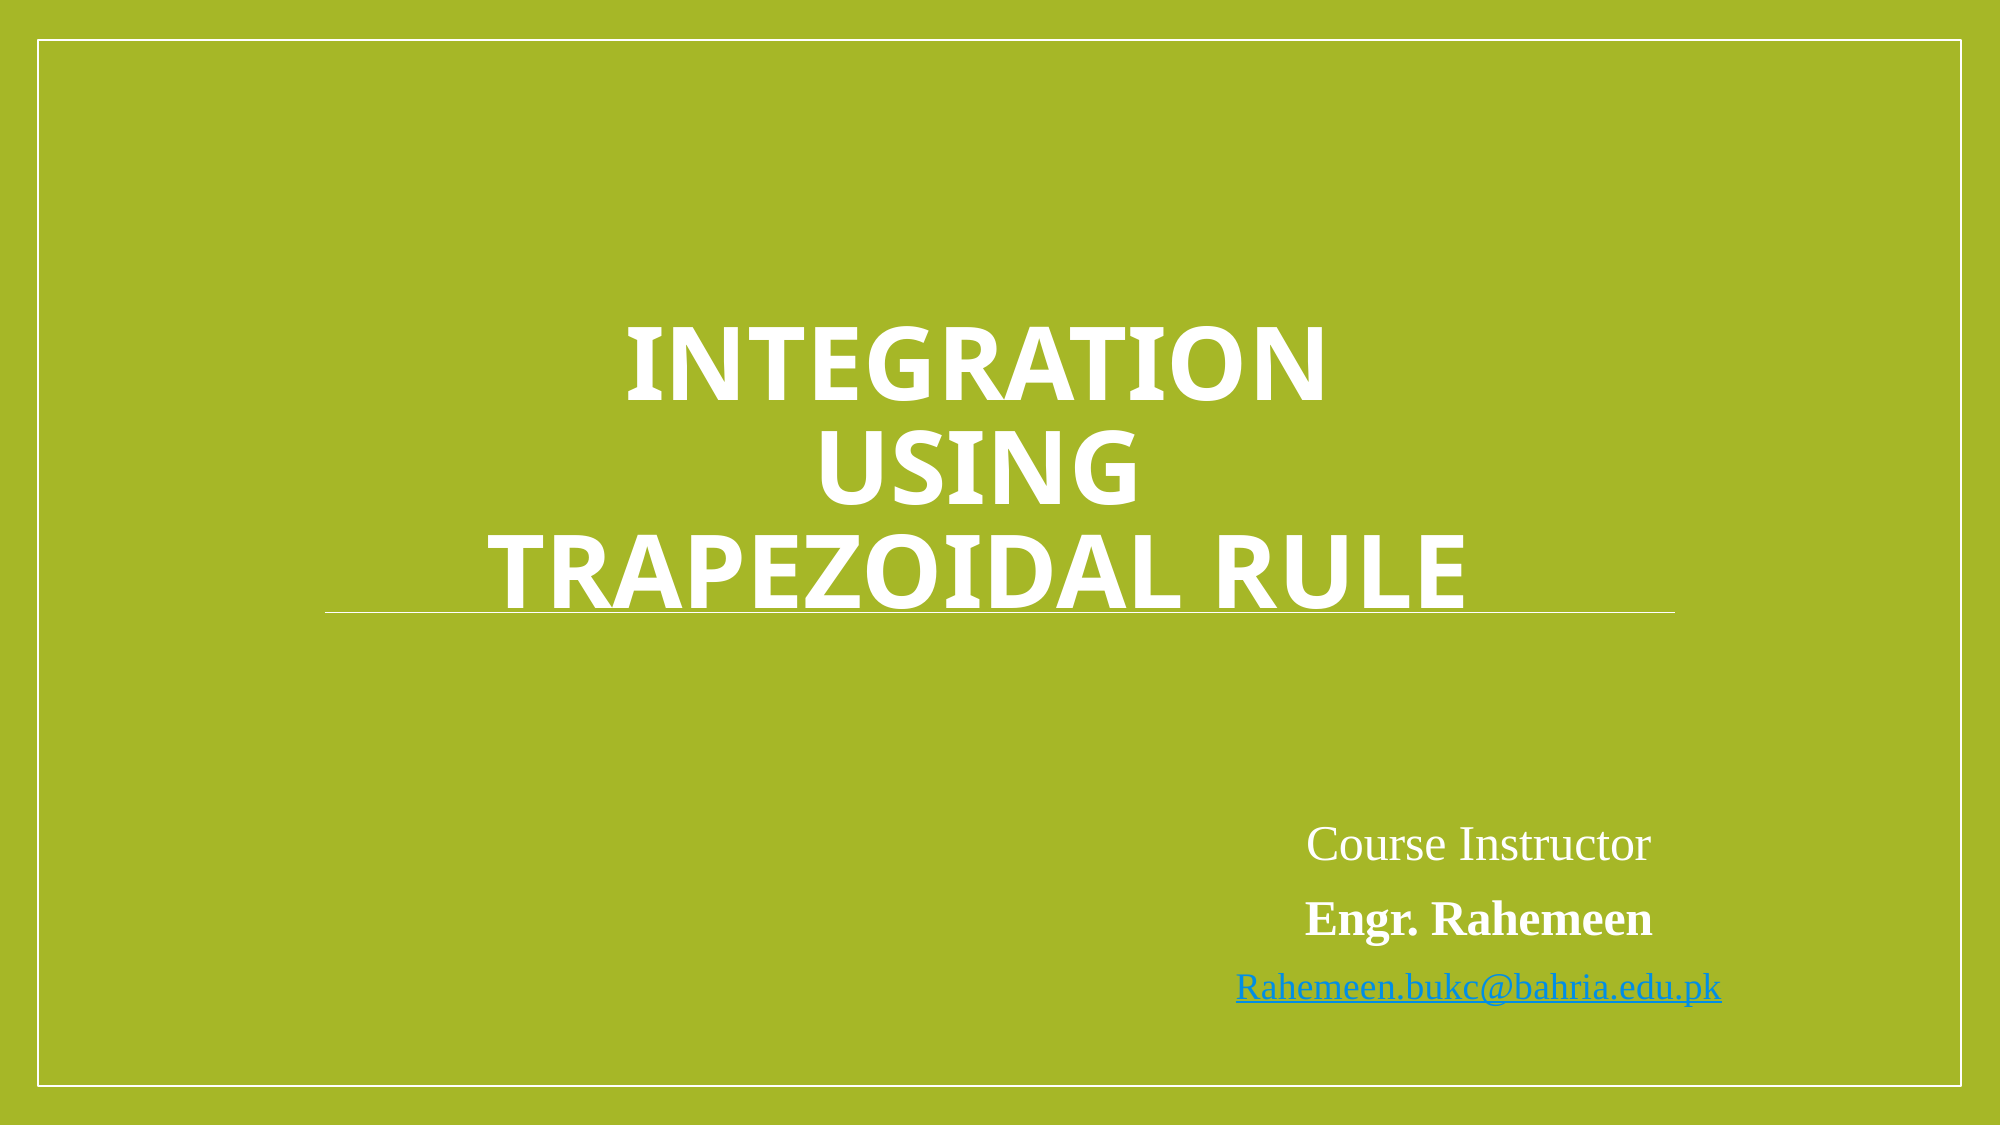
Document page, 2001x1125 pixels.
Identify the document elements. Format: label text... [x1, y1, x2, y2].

subtitle Course Instructor Engr. Rahemeen Rahemeen.bukc@bahria.edu.pk [999, 802, 1956, 1031]
title Integration using trapezoidal rule [113, 134, 1844, 637]
